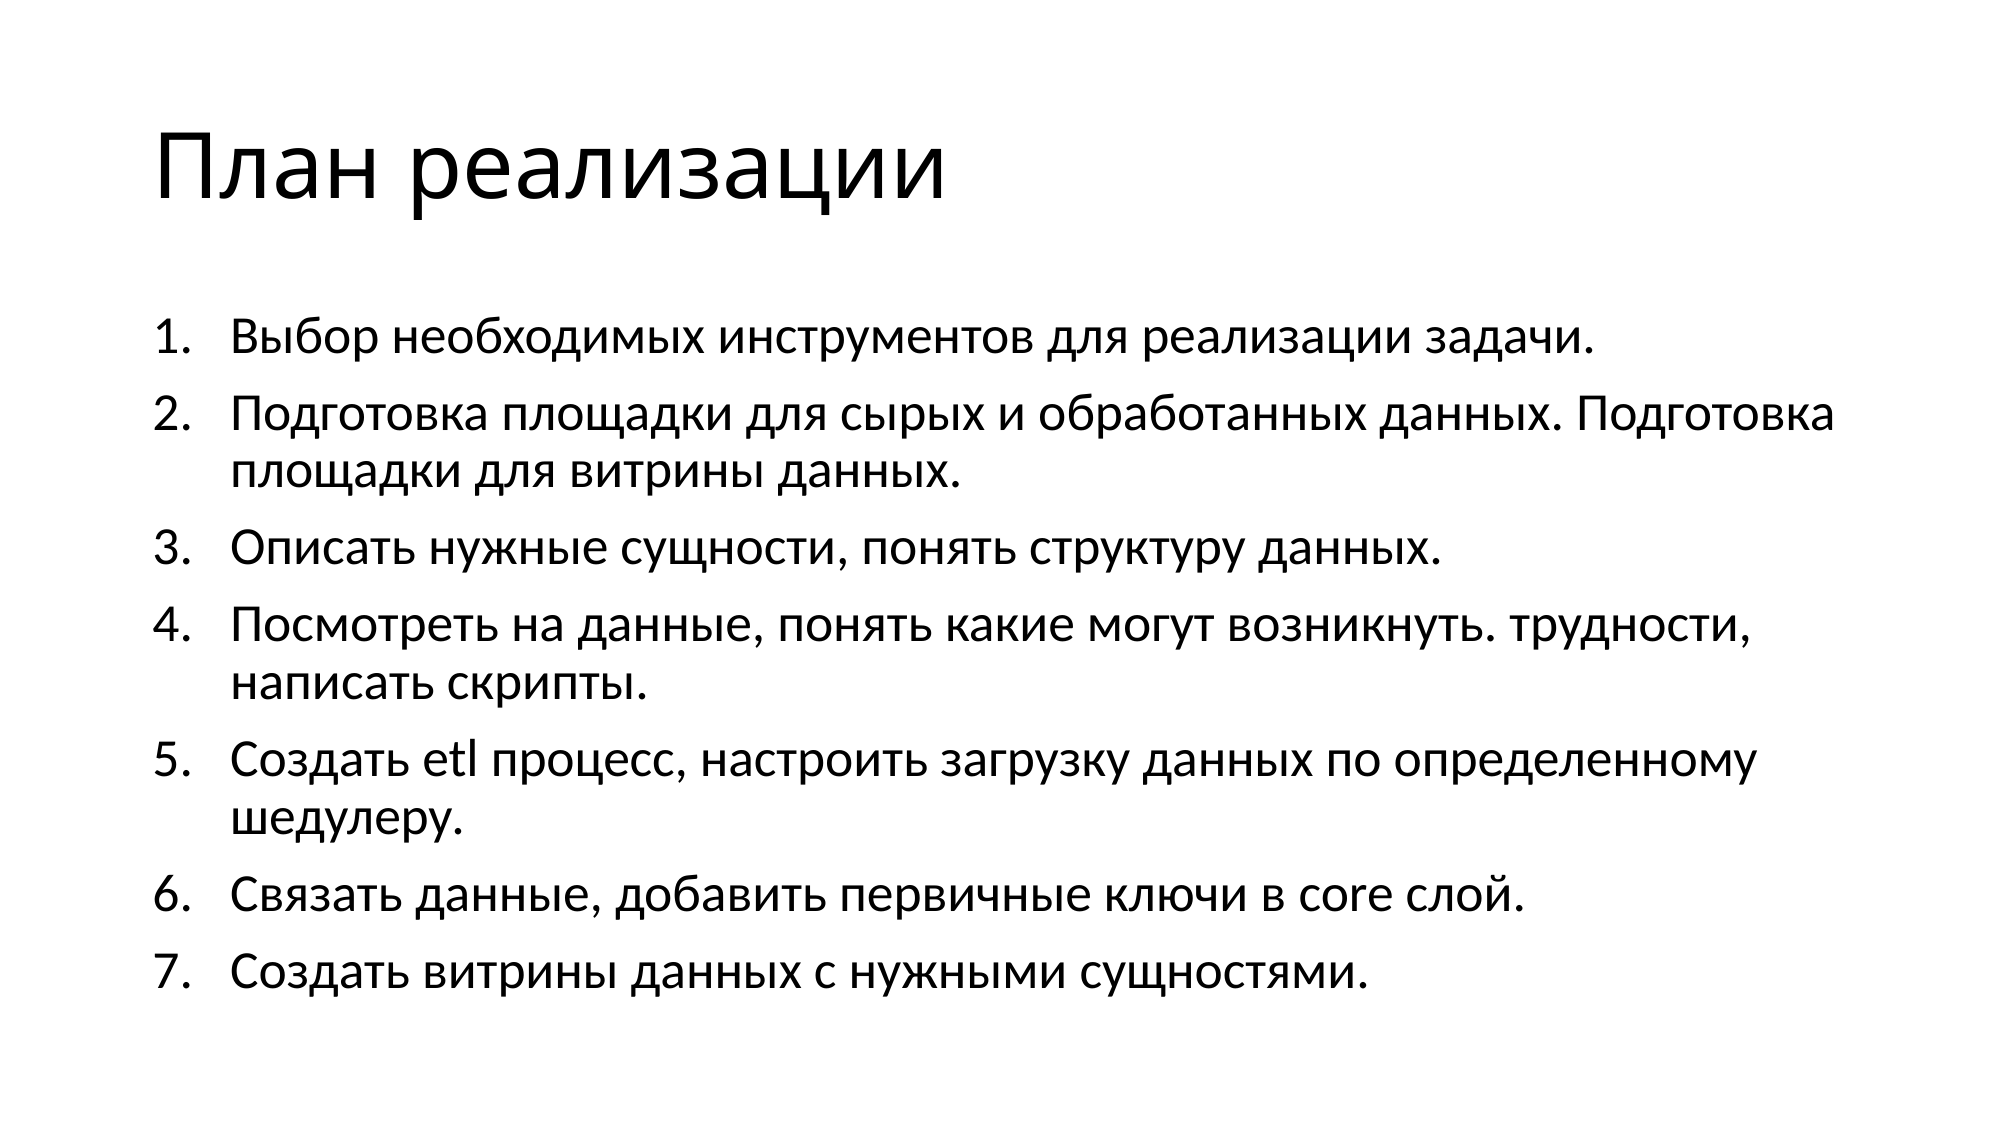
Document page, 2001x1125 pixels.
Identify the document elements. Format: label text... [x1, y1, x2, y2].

list Выбор необходимых инструментов для реализации задачи. Подготовка площадки для сырых и обработанных данных. Подготовка площадки для витрины данных. Описать нужные сущности, понять структуру данных. Посмотреть на данные, понять какие могут возникнуть. трудности, написать скрипты. Создать etl процесс, настроить загрузку данных по определенному шедулеру. Связать данные, добавить первичные ключи в core слой. Создать витрины данных с нужными сущностями. [137, 299, 1863, 1014]
title План реализации [137, 59, 1863, 278]
